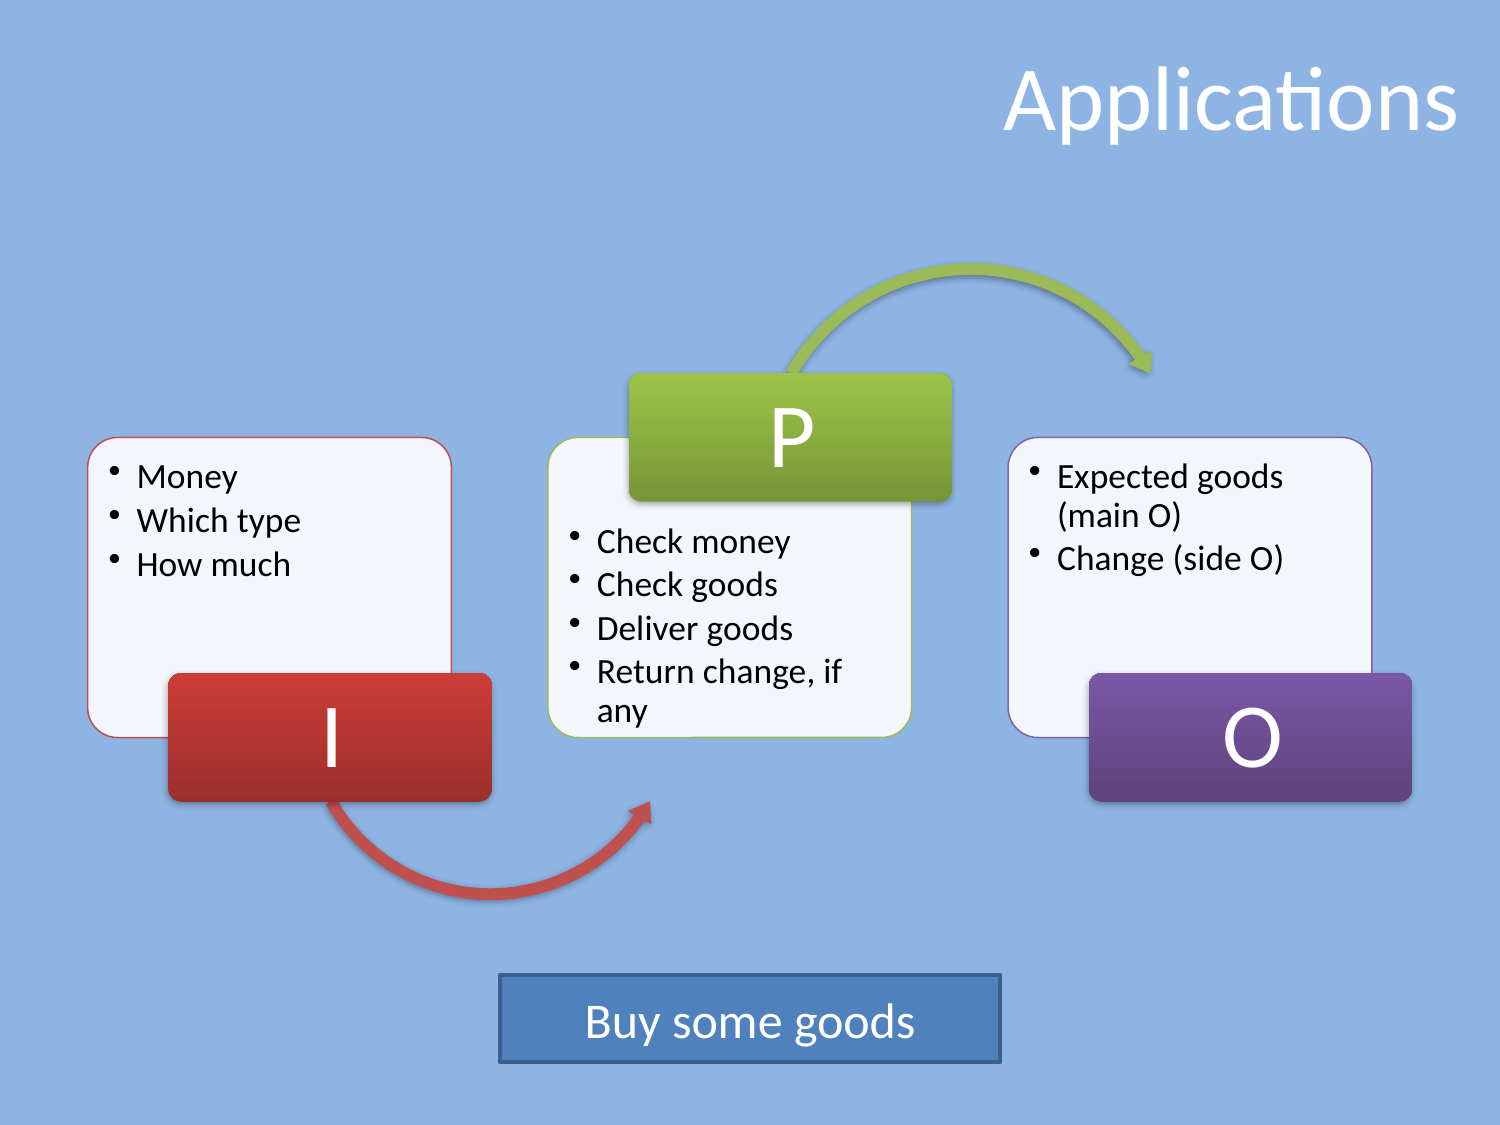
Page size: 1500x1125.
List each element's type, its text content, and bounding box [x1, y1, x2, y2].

text_box Buy some goods [498, 973, 1002, 1064]
title Applications [24, 12, 1475, 175]
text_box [87, 224, 1413, 951]
